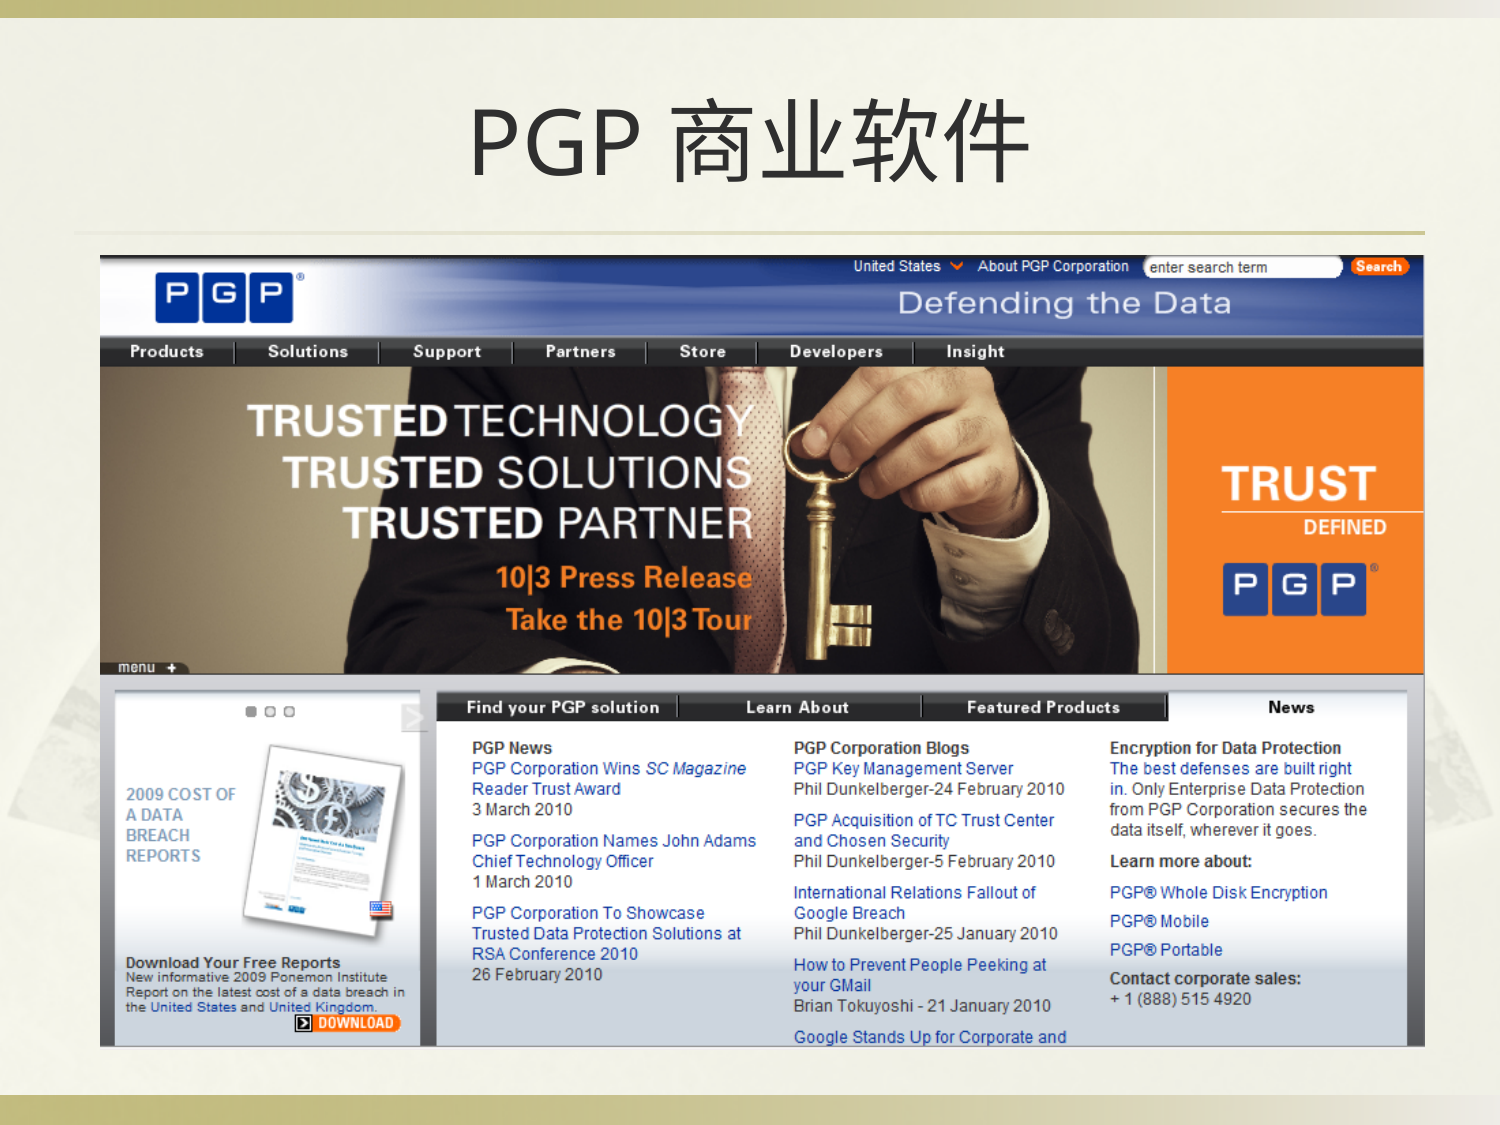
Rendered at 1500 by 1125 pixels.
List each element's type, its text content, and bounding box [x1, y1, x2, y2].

picture [99, 254, 1425, 1050]
title PGP商业软件 [74, 44, 1426, 233]
